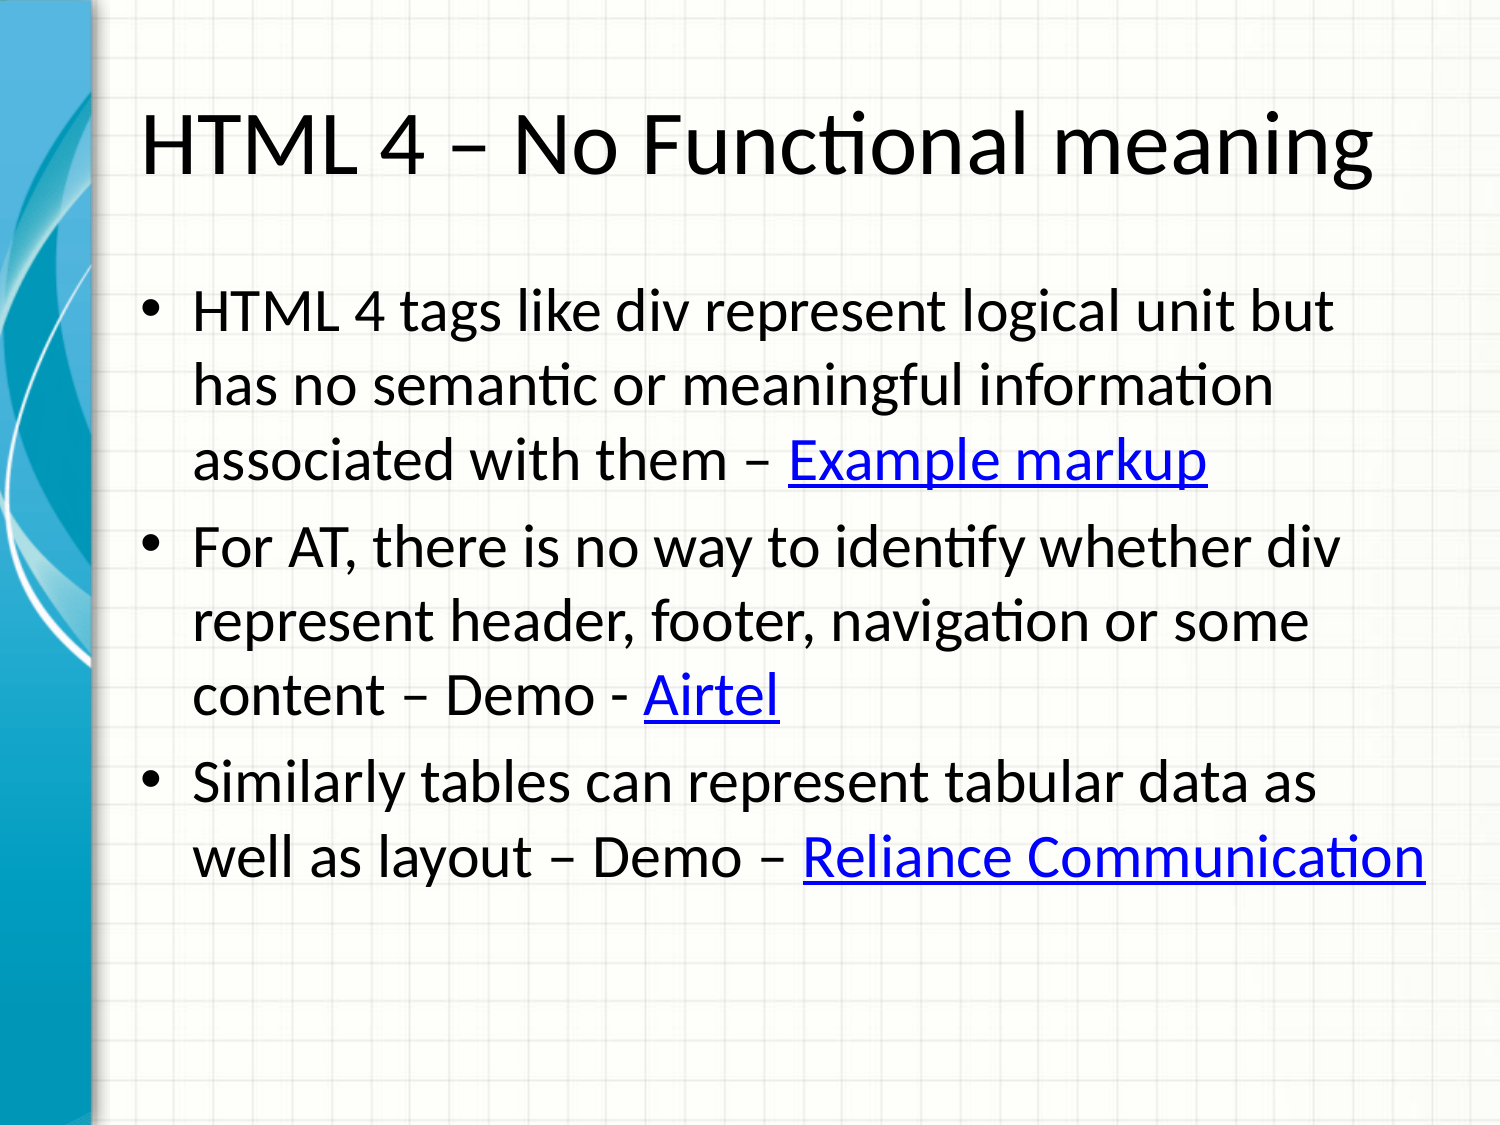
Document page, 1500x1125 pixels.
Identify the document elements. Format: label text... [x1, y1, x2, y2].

list HTML 4 tags like div represent logical unit but has no semantic or meaningful information associated with them – Example markup For AT, there is no way to identify whether div represent header, footer, navigation or some content – Demo - Airtel Similarly tables can represent tabular data as well as layout – Demo – Reliance Communication [125, 261, 1450, 967]
picture [0, 0, 1500, 1125]
title HTML 4 – No Functional meaning [125, 44, 1450, 232]
